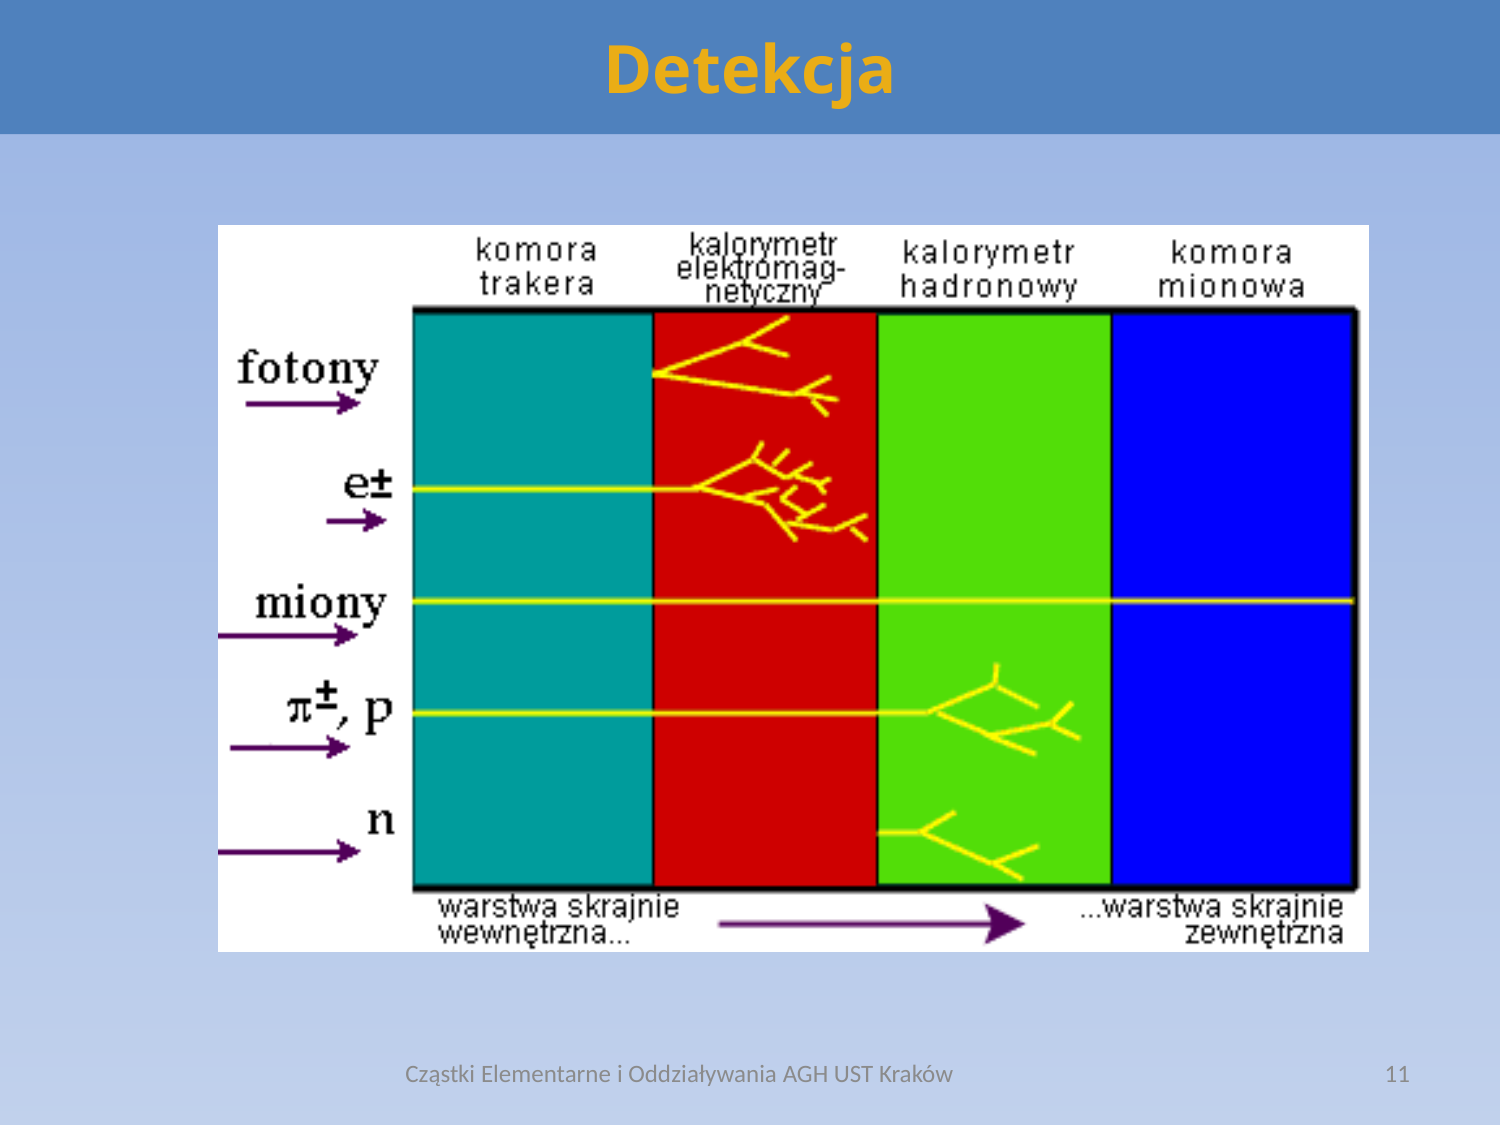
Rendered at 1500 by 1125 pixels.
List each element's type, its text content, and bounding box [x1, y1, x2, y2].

text_box [0, 0, 1500, 136]
text_box Detekcja [588, 19, 912, 114]
picture [218, 224, 1369, 952]
footer Cząstki Elementarne i Oddziaływania AGH UST Kraków [371, 1042, 988, 1103]
slide_number 11 [1074, 1042, 1425, 1103]
